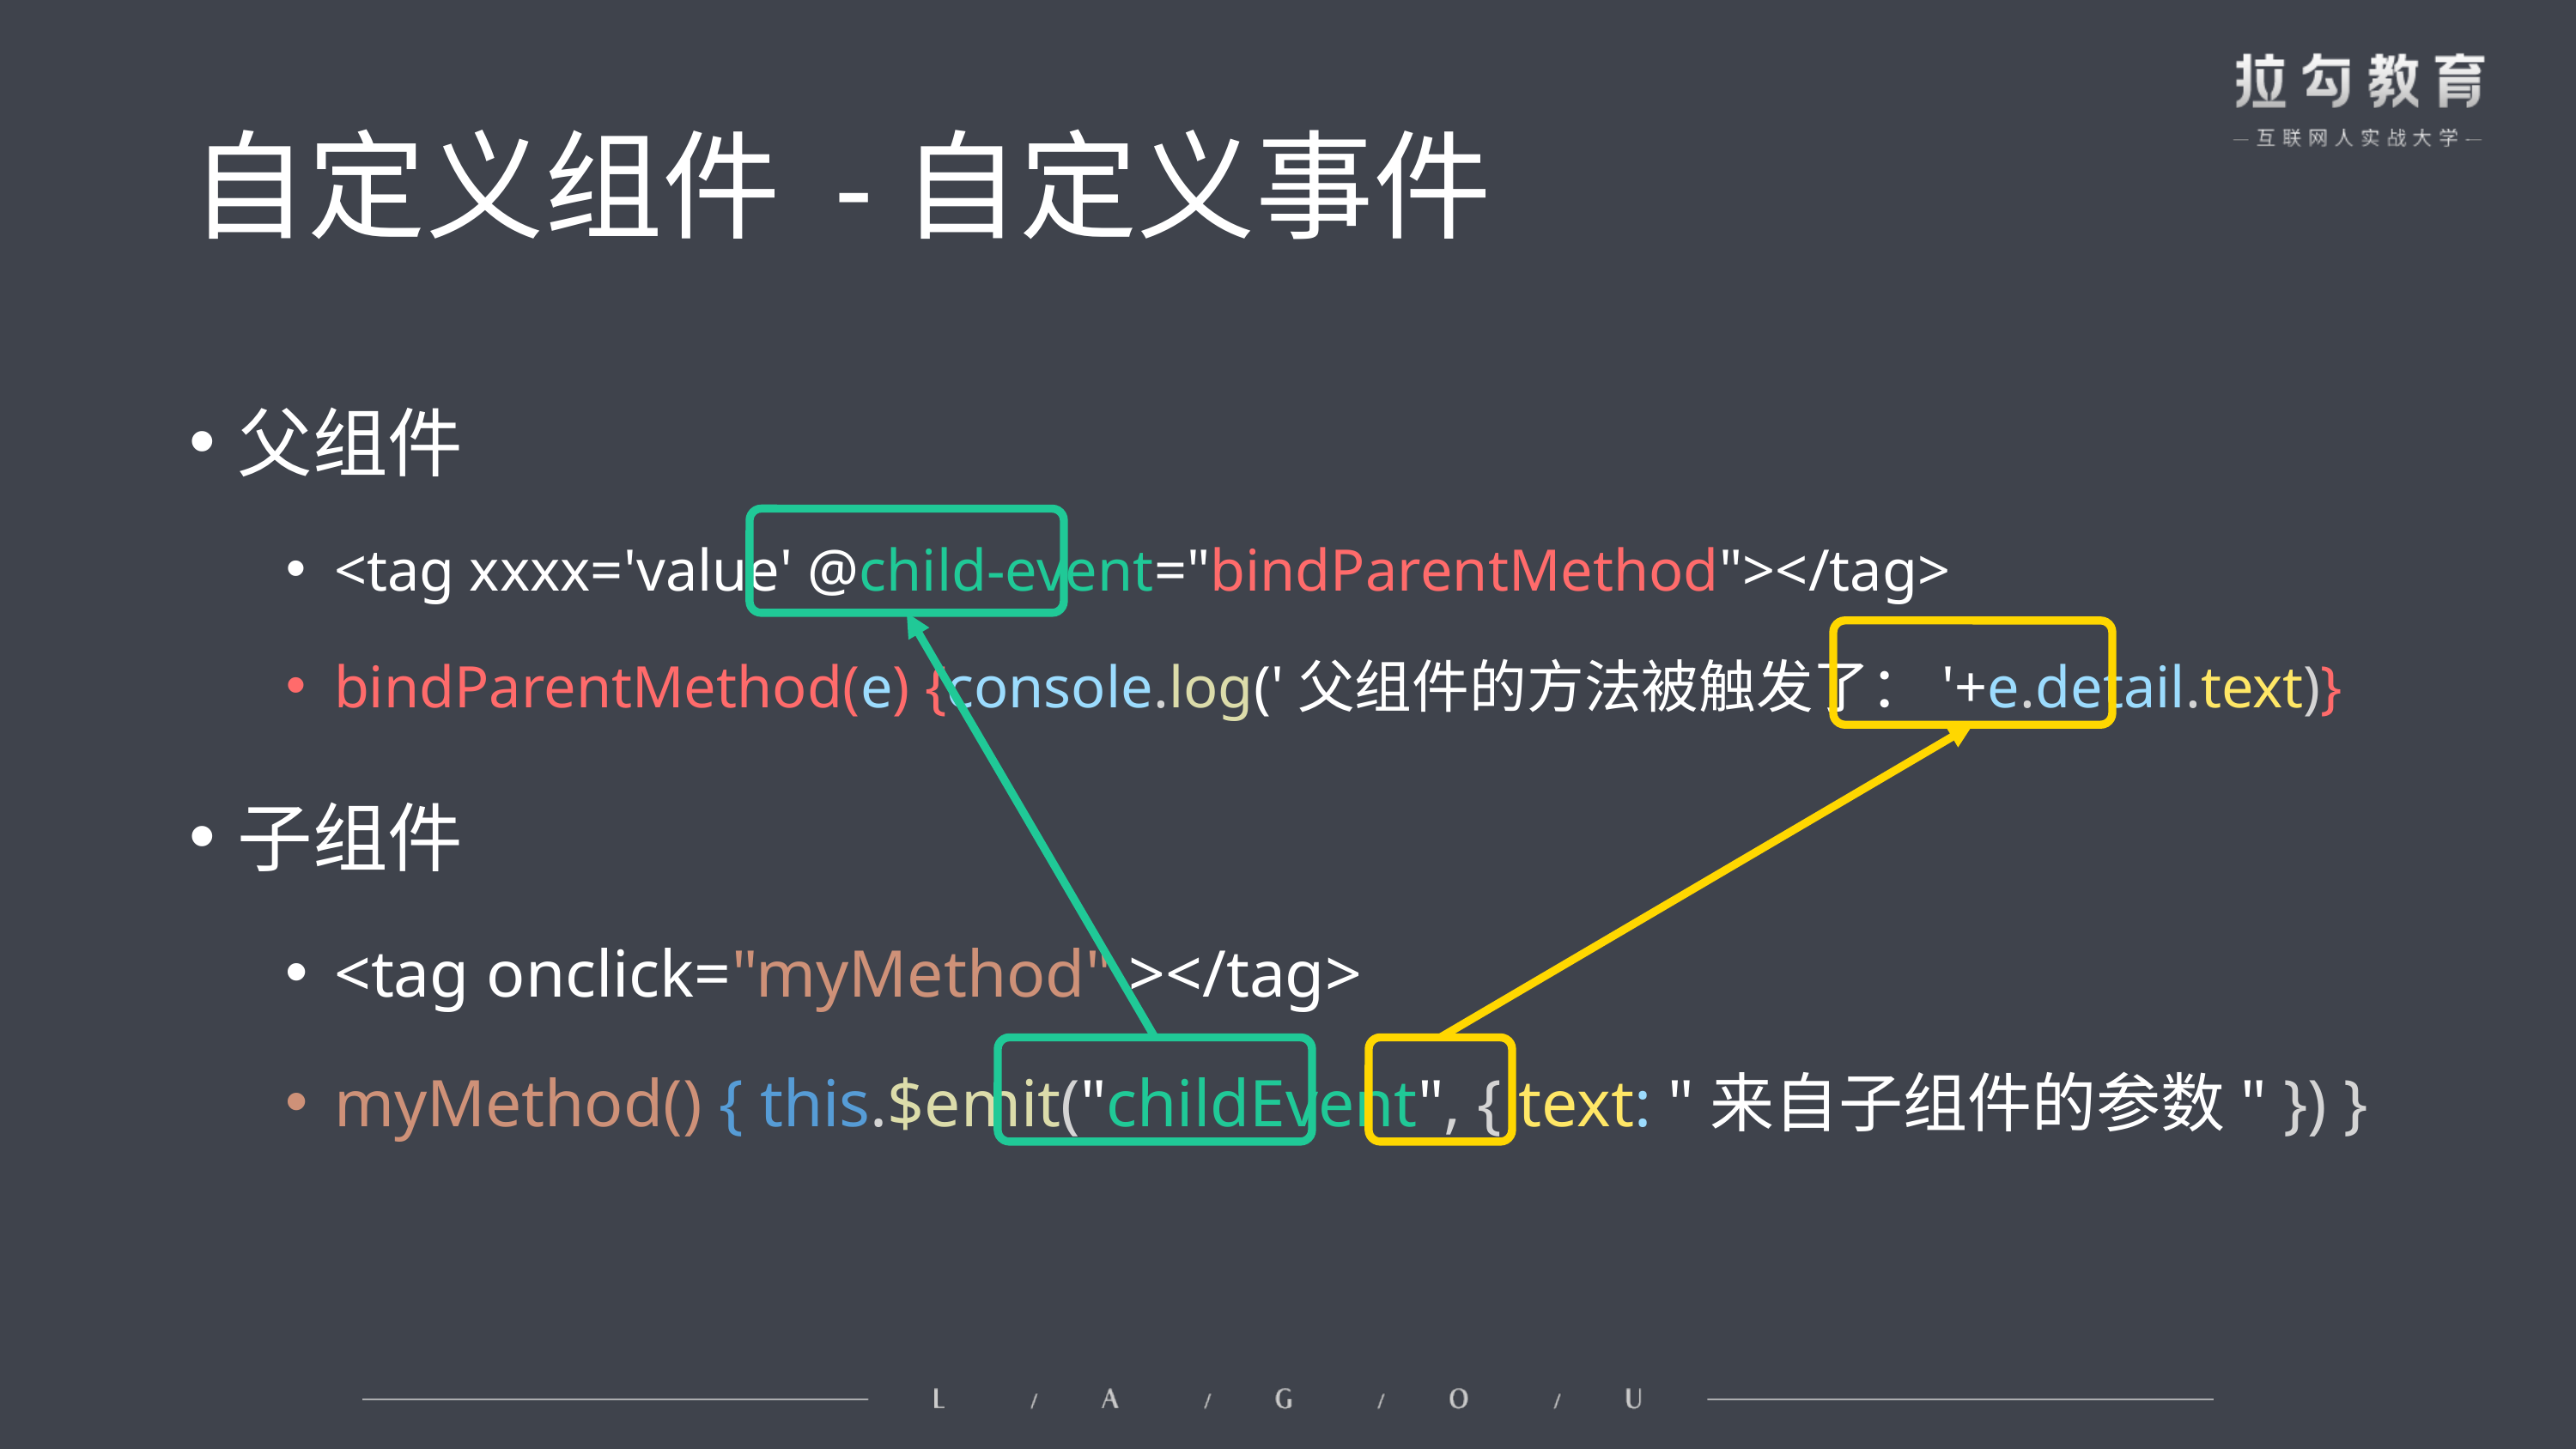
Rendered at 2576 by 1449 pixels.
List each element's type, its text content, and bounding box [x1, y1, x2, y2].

picture [2182, 11, 2541, 197]
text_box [1440, 724, 1973, 1038]
text_box [1832, 619, 2114, 726]
text_box [1367, 1036, 1513, 1143]
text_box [906, 612, 1155, 1038]
text_box [748, 507, 1066, 614]
list 父组件 <tag xxxx='value' @child-event="bindParentMethod"></tag> bindParentMethod(e) {console.log('父组件的方法被触发了：'+e.detail.text)} 子组件 <tag onclick="myMethod" ></tag> myMethod() { this.$emit("childEvent", { text: "来自子组件的参数" }) } [176, 343, 2398, 1371]
title 自定义组件 -自定义事件 [177, 77, 2399, 306]
picture [362, 1374, 2214, 1425]
text_box [996, 1036, 1314, 1143]
